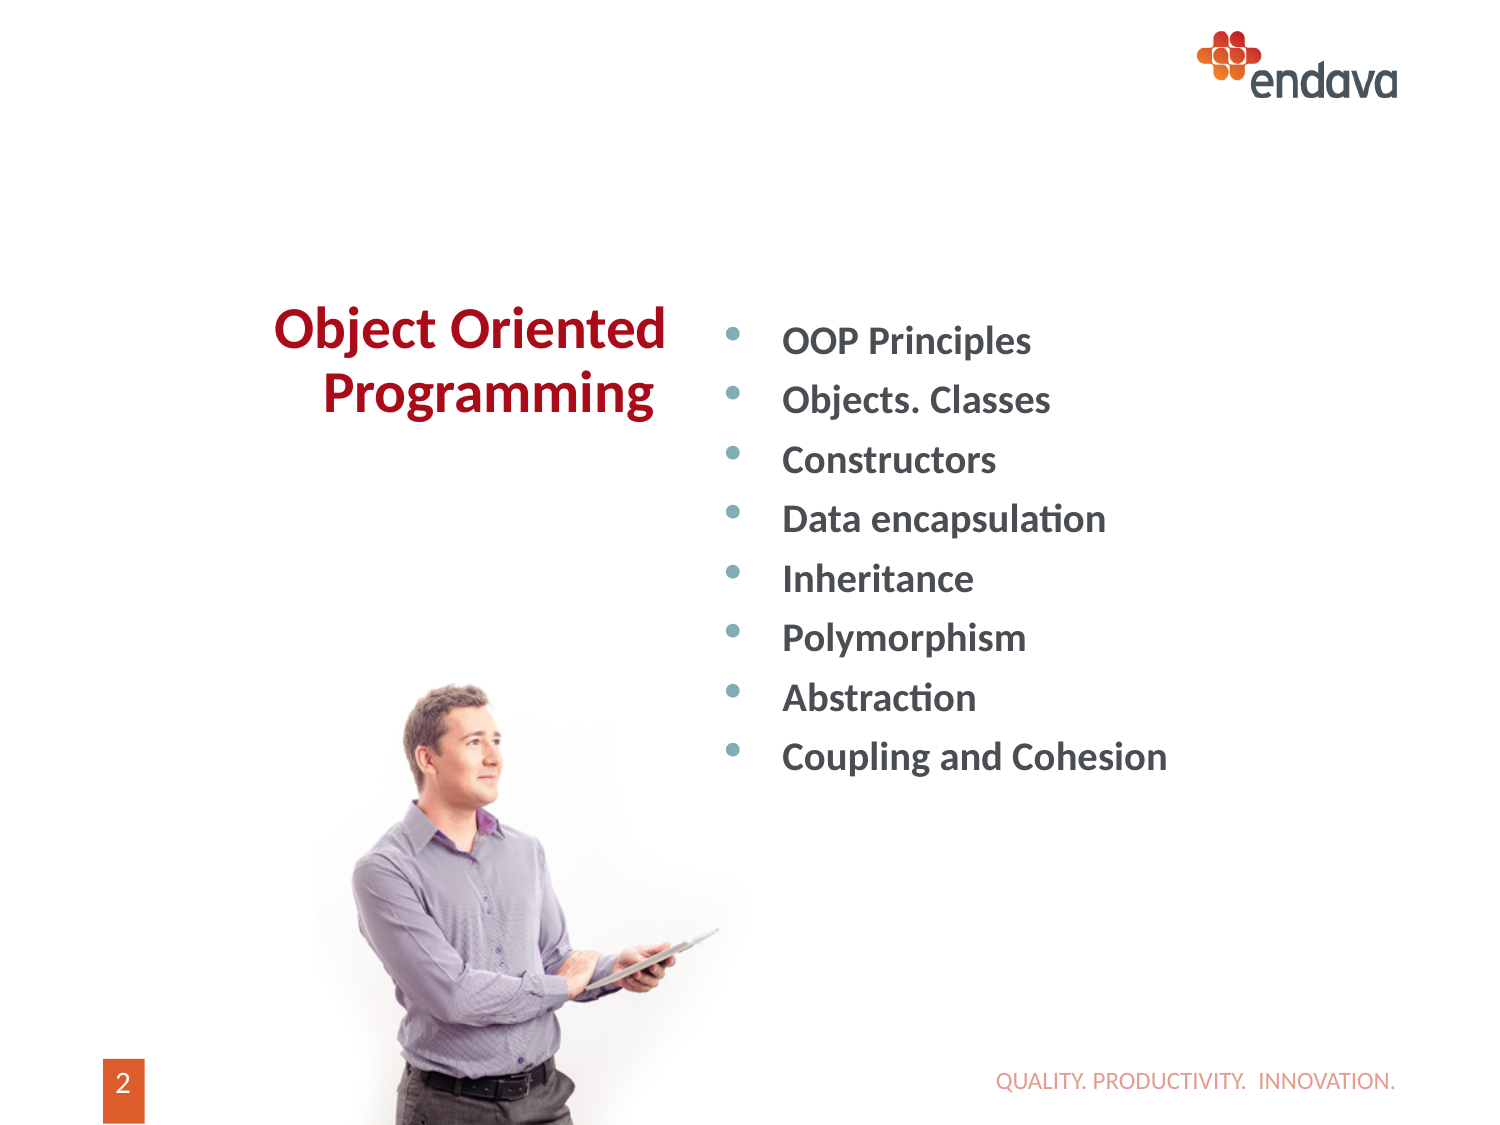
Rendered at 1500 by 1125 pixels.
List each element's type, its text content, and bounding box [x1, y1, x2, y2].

picture [310, 668, 756, 1125]
slide_number QUALITY. PRODUCTIVITY. INNOVATION. [939, 1049, 1397, 1110]
title Object Oriented Programming [103, 313, 683, 504]
list OOP Principles Objects. Classes Constructors Data encapsulation Inheritance Polymorphism Abstraction Coupling and Cohesion [711, 311, 1397, 1006]
picture [1197, 31, 1397, 98]
